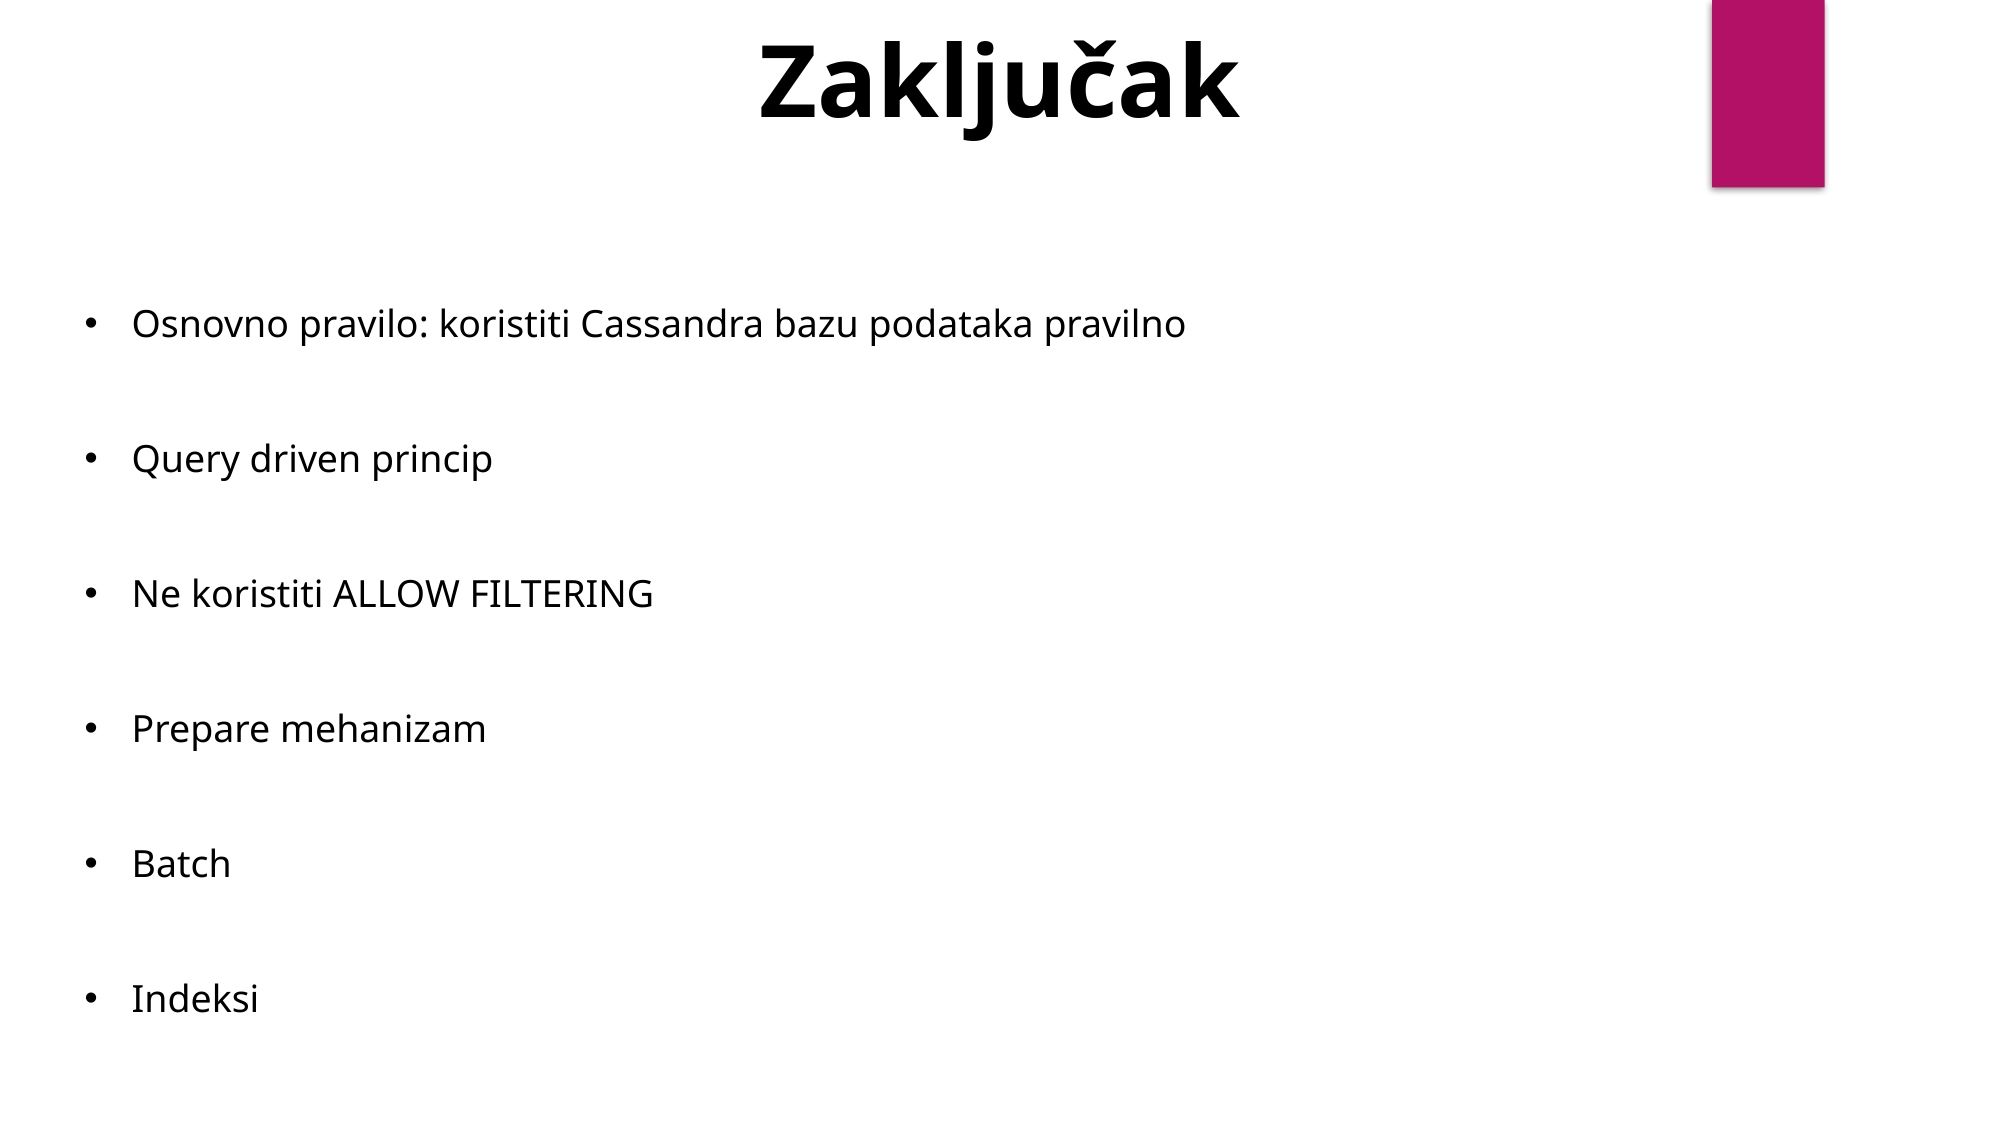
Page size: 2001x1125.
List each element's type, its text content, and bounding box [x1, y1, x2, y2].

text_box Osnovno pravilo: koristiti Cassandra bazu podataka pravilno Query driven princip Ne koristiti ALLOW FILTERING Prepare mehanizam Batch Indeksi [69, 202, 1933, 1028]
text_box Zaključak [0, 9, 2000, 145]
